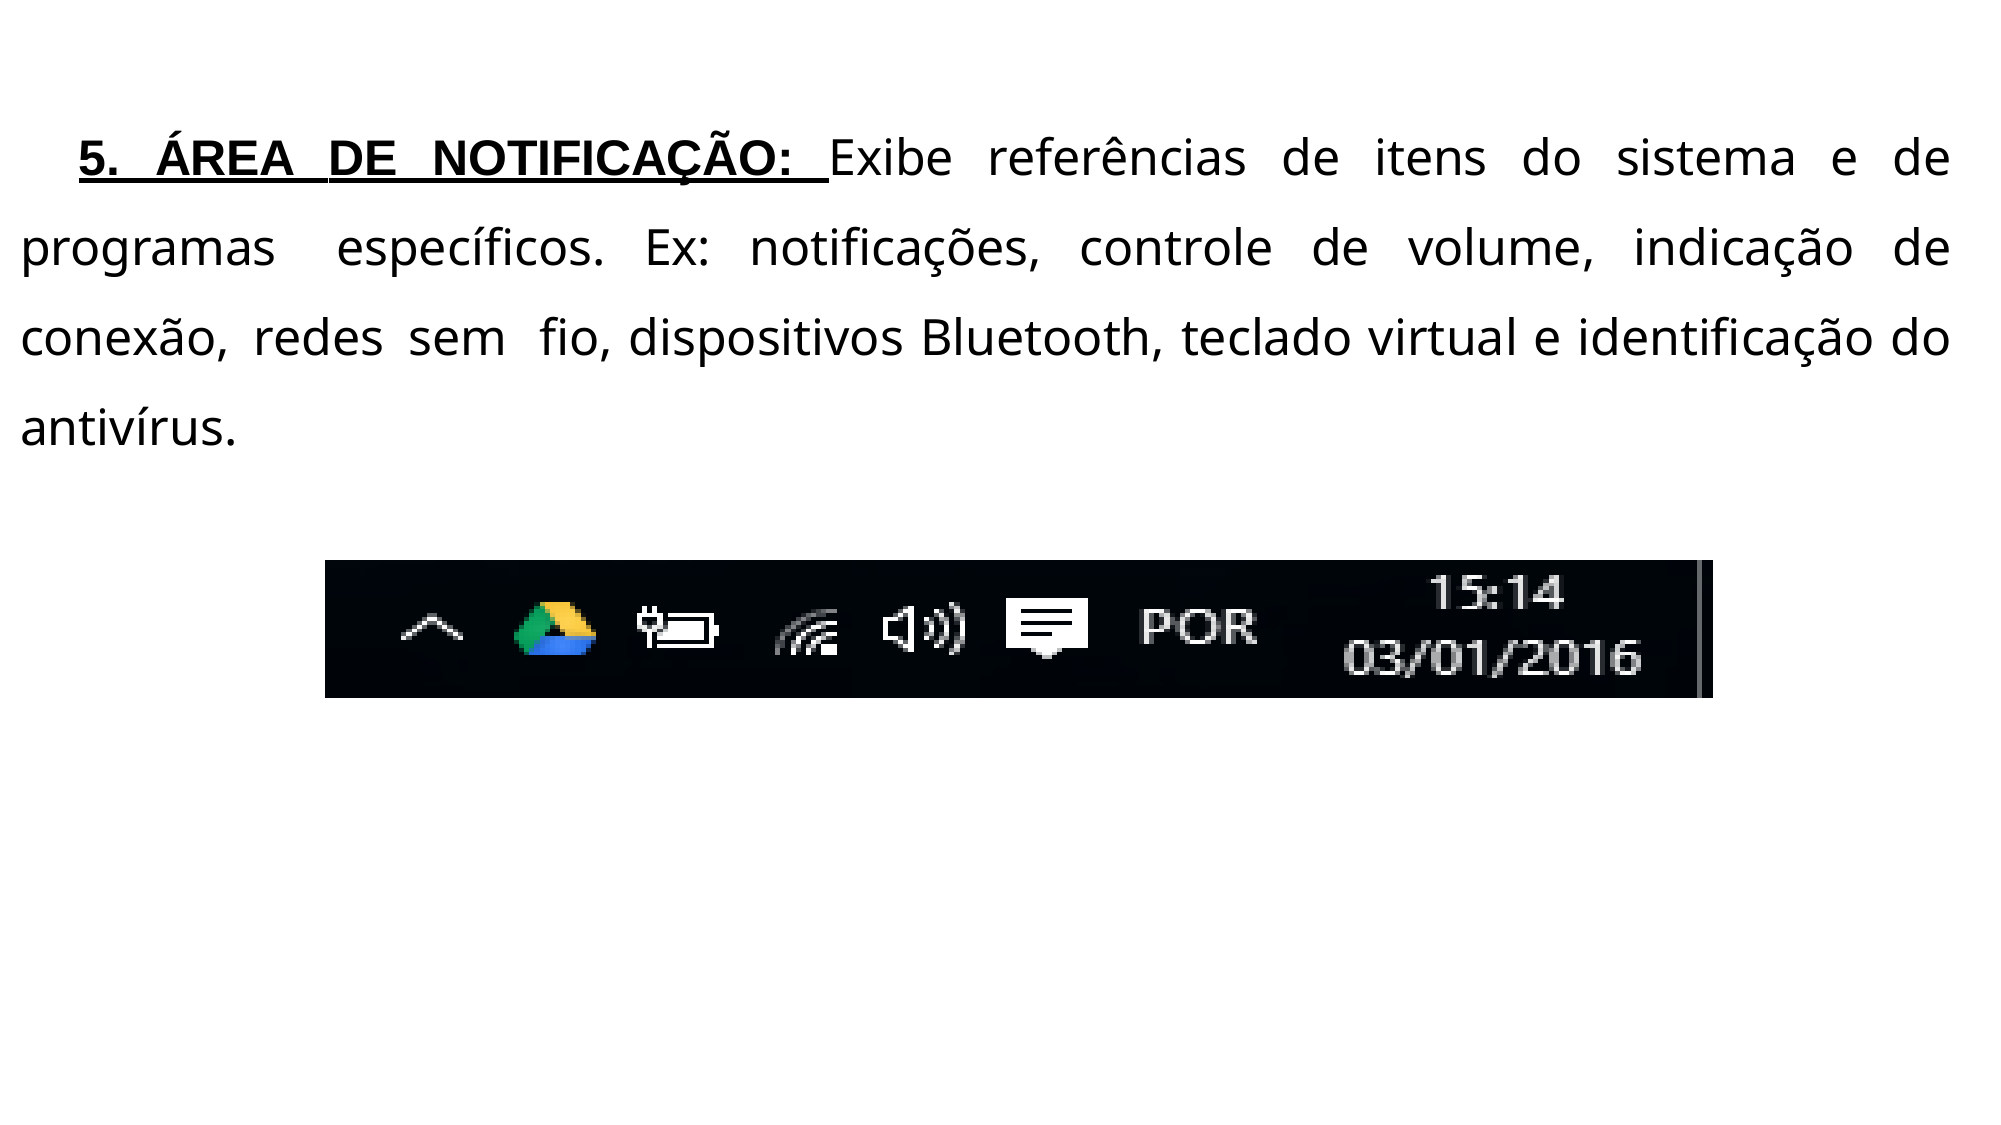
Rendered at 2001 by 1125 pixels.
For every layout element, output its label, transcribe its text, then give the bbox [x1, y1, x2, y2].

title 5. ÁREA DE NOTIFICAÇÃO: Exibe referências de itens do sistema e de programas específicos. Ex: notificações, controle de volume, indicação de conexão, redes sem fio, dispositivos Bluetooth, teclado virtual e identificação do antivírus. [17, 93, 1953, 456]
picture [325, 560, 1714, 698]
